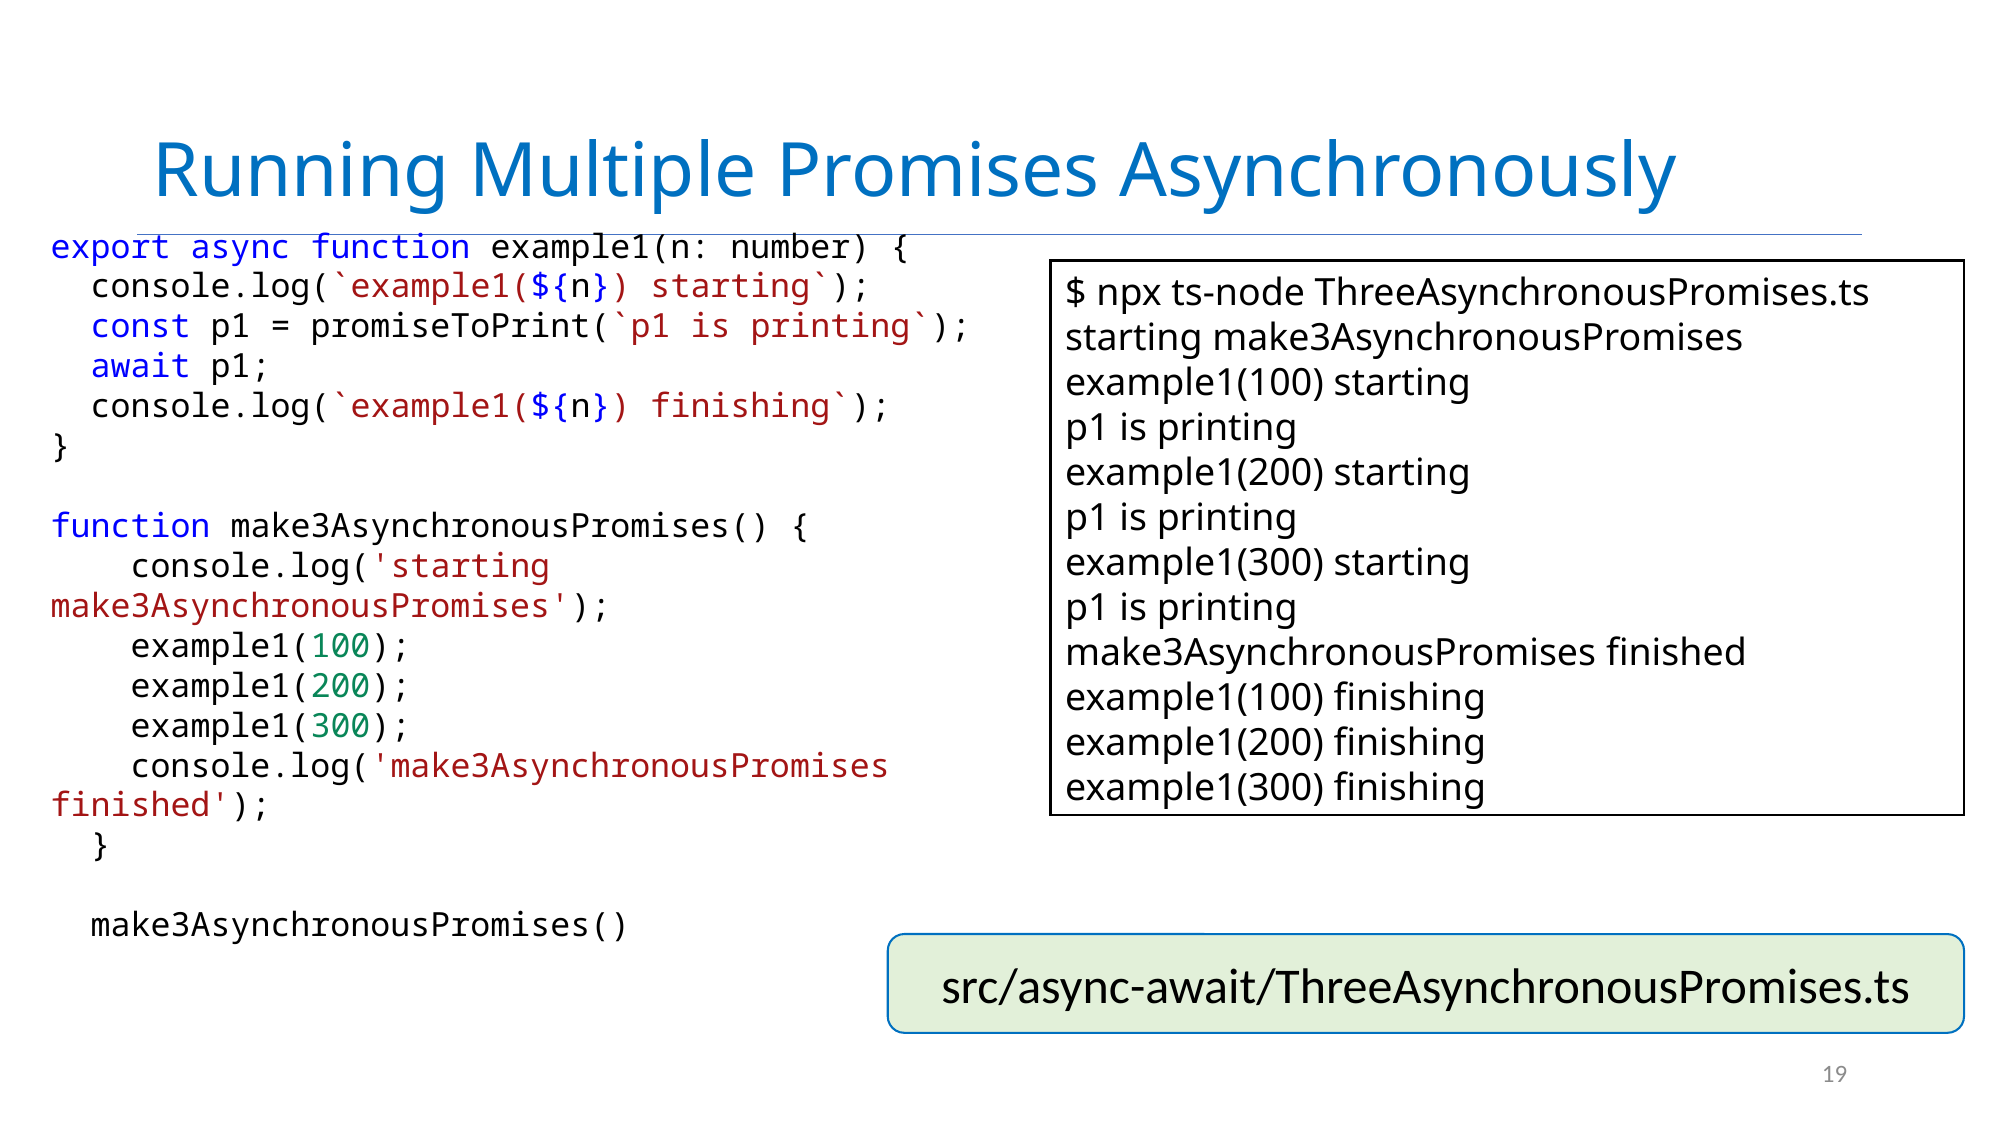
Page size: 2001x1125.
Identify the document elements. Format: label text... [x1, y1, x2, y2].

title Running Multiple Promises Asynchronously [137, 3, 1863, 221]
slide_number 19 [1412, 1042, 1863, 1103]
text_box export async function example1(n: number) { console.log(`example1(${n}) starting`); const p1 = promiseToPrint(`p1 is printing`); await p1; console.log(`example1(${n}) finishing`); } function make3AsynchronousPromises() { console.log('starting make3AsynchronousPromises'); example1(100); example1(200); example1(300); console.log('make3AsynchronousPromises finished'); } make3AsynchronousPromises() [35, 216, 1051, 1032]
text_box $ npx ts-node ThreeAsynchronousPromises.ts starting make3AsynchronousPromises example1(100) starting p1 is printing example1(200) starting p1 is printing example1(300) starting p1 is printing make3AsynchronousPromises finished example1(100) finishing example1(200) finishing example1(300) finishing [1049, 259, 1965, 816]
text_box src/async-await/ThreeAsynchronousPromises.ts [886, 932, 1966, 1034]
